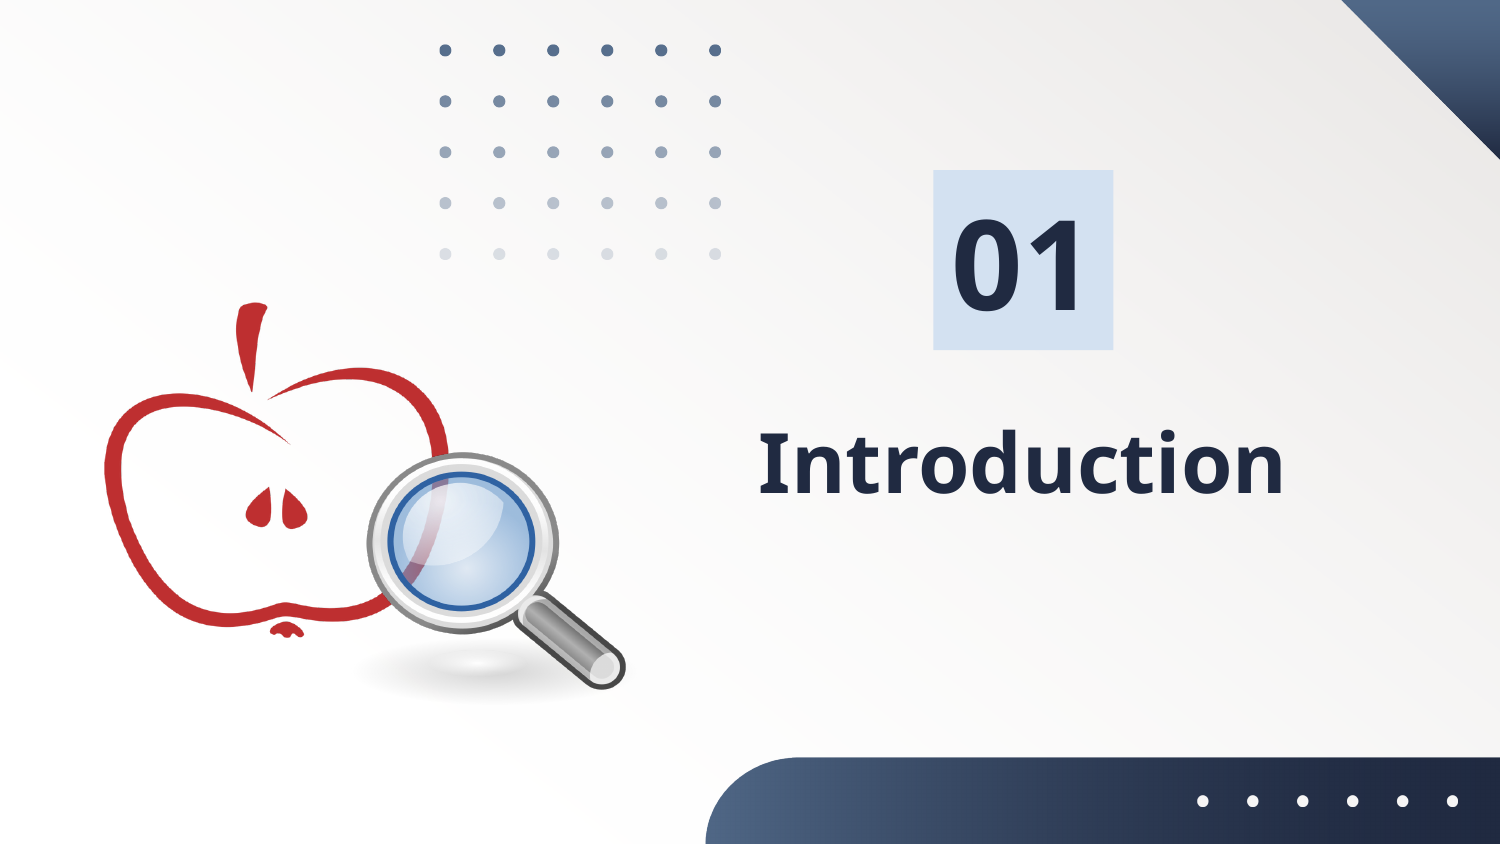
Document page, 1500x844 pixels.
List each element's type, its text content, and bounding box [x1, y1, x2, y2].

picture [706, 758, 1500, 844]
picture [0, 0, 1500, 844]
title Introduction [663, 395, 1383, 624]
title 01 [933, 170, 1114, 351]
